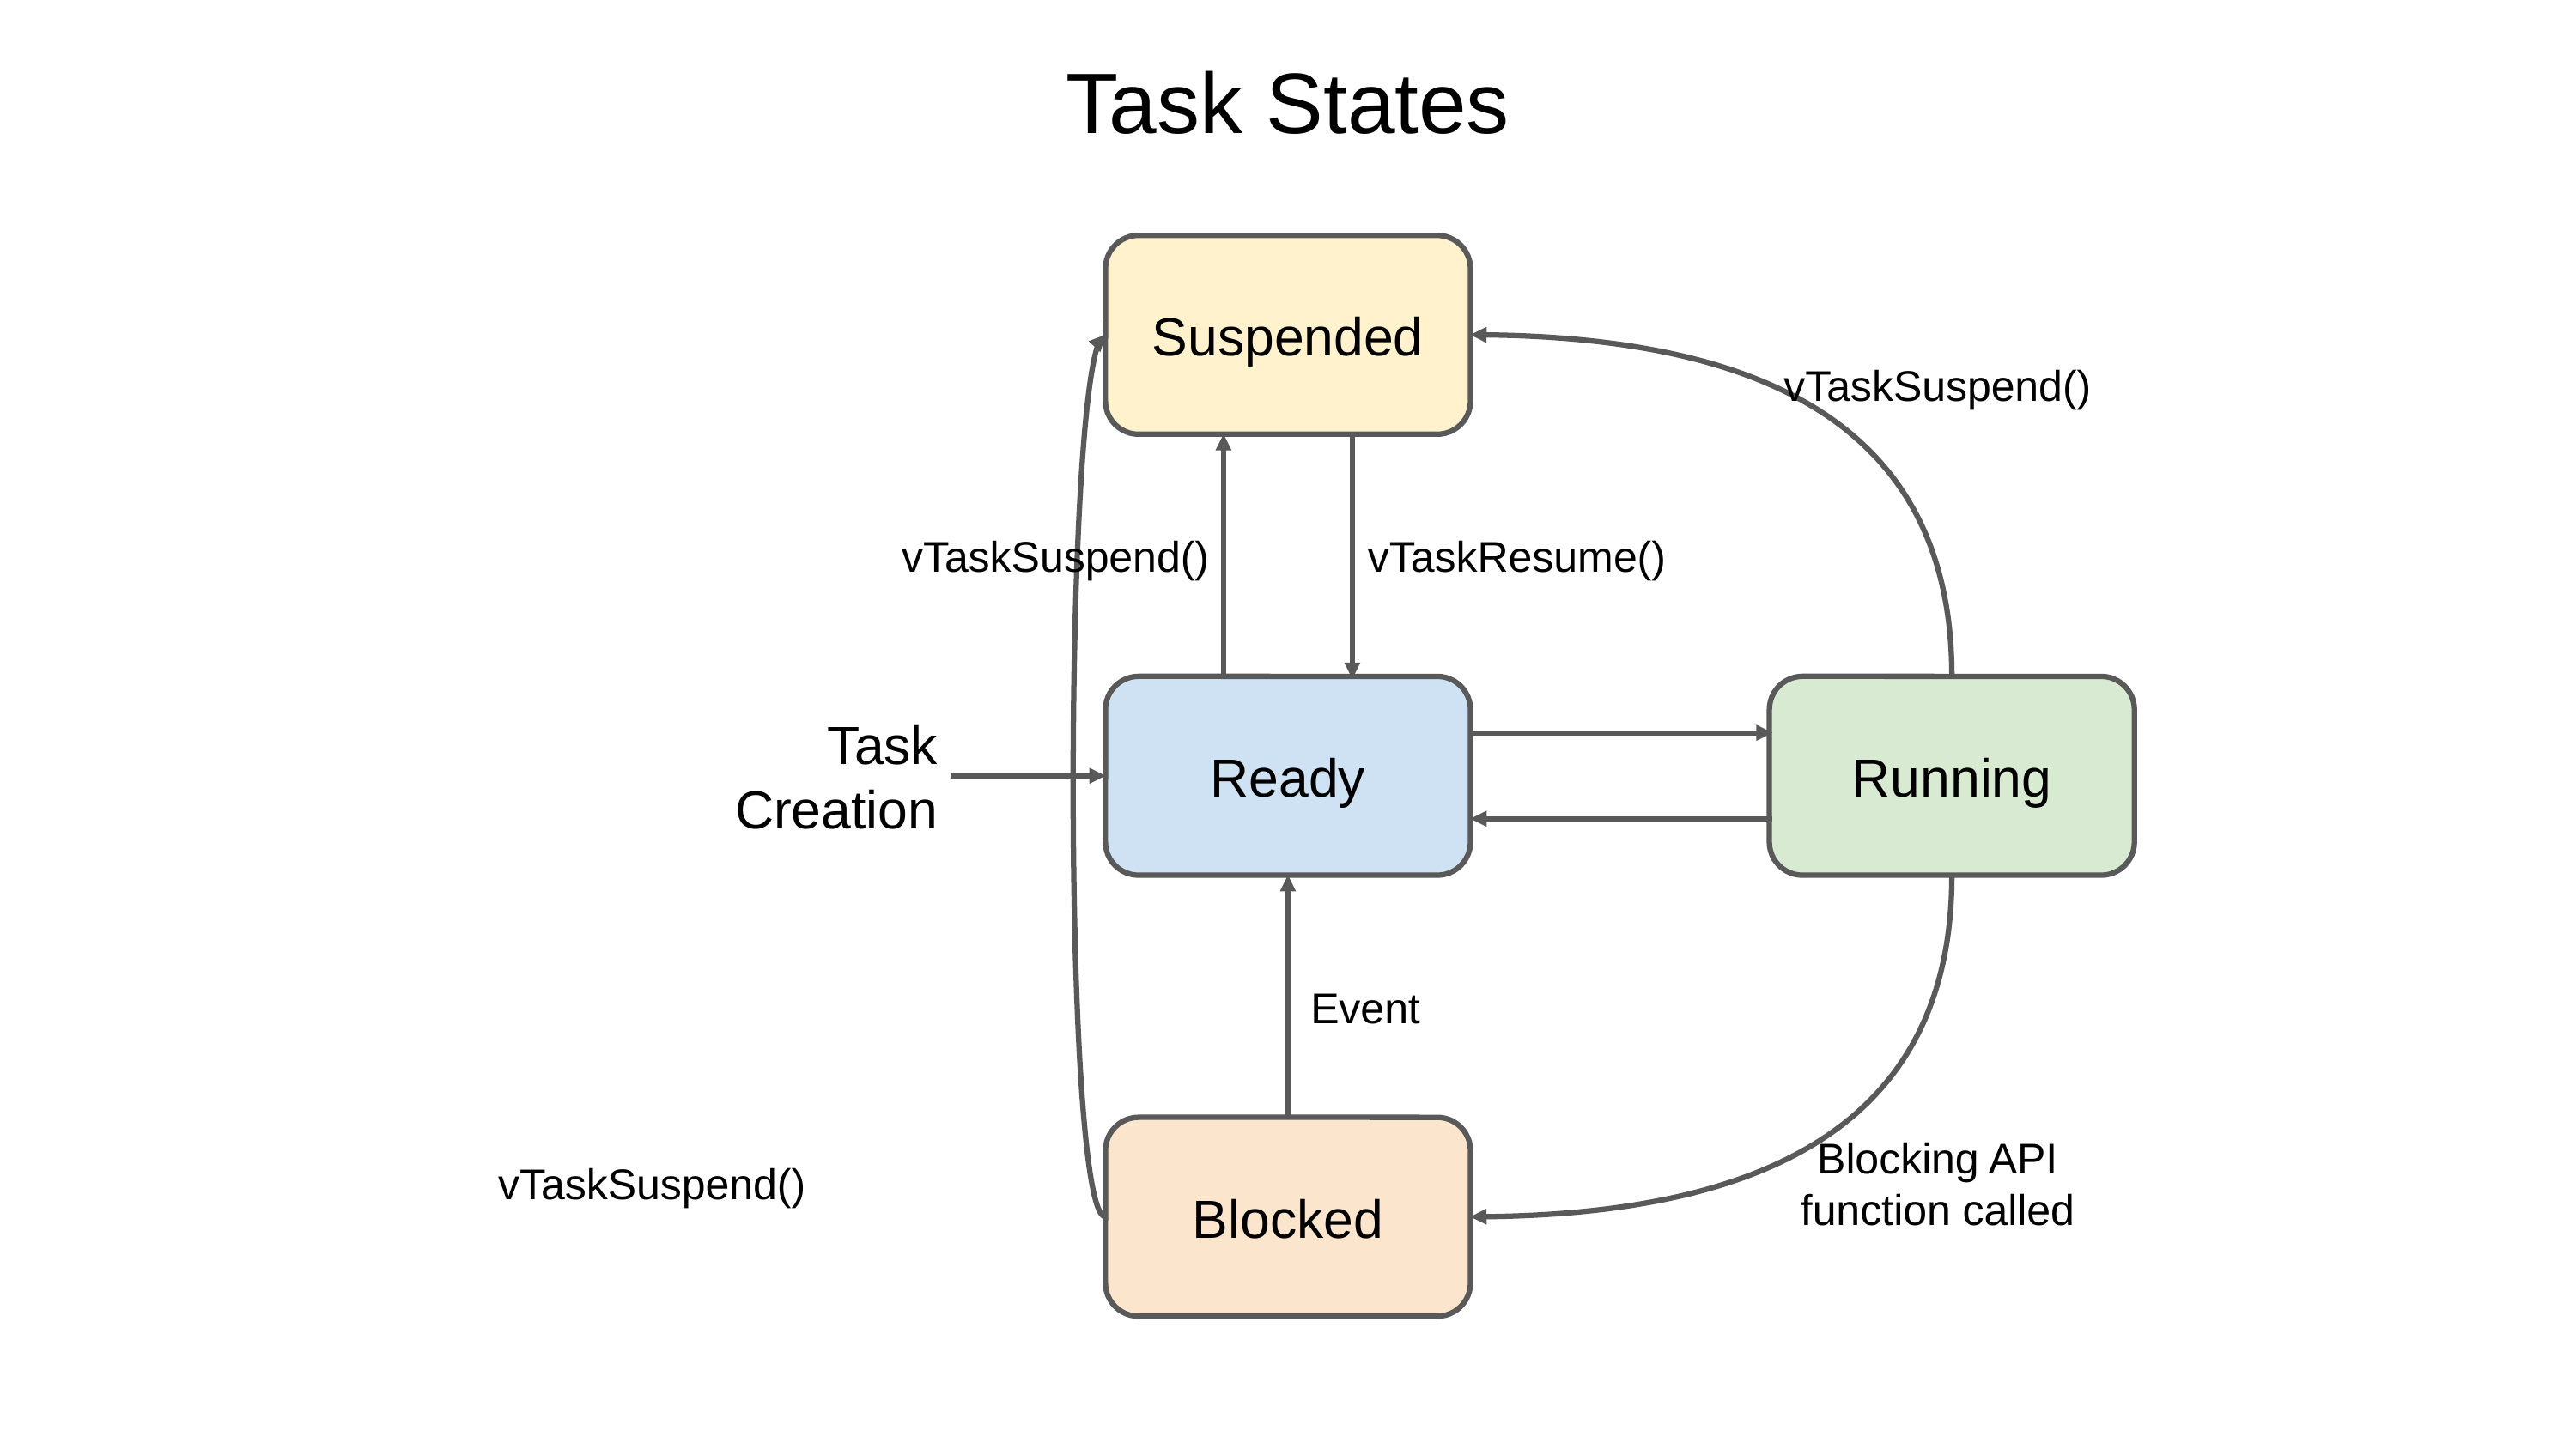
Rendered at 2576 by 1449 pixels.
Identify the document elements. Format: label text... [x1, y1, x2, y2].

text_box vTaskSuspend() [1886, 335, 2106, 434]
text_box Task Creation [719, 698, 951, 854]
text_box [1540, 805, 1882, 1288]
text_box Suspended [1105, 235, 1471, 434]
text_box Blocking API function called [1886, 1128, 2106, 1238]
text_box vTaskSuspend() [483, 1143, 821, 1222]
text_box Event [1291, 956, 1443, 1057]
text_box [1540, 264, 1882, 747]
text_box Ready [1109, 676, 1471, 876]
text_box vTaskSuspend() [1109, 516, 1219, 595]
text_box Blocked [1105, 1117, 1471, 1317]
text_box Running [1769, 676, 2135, 876]
text_box Task States [0, 0, 2576, 199]
text_box vTaskSuspend() [887, 516, 1102, 595]
text_box vTaskResume() [1356, 516, 1535, 595]
